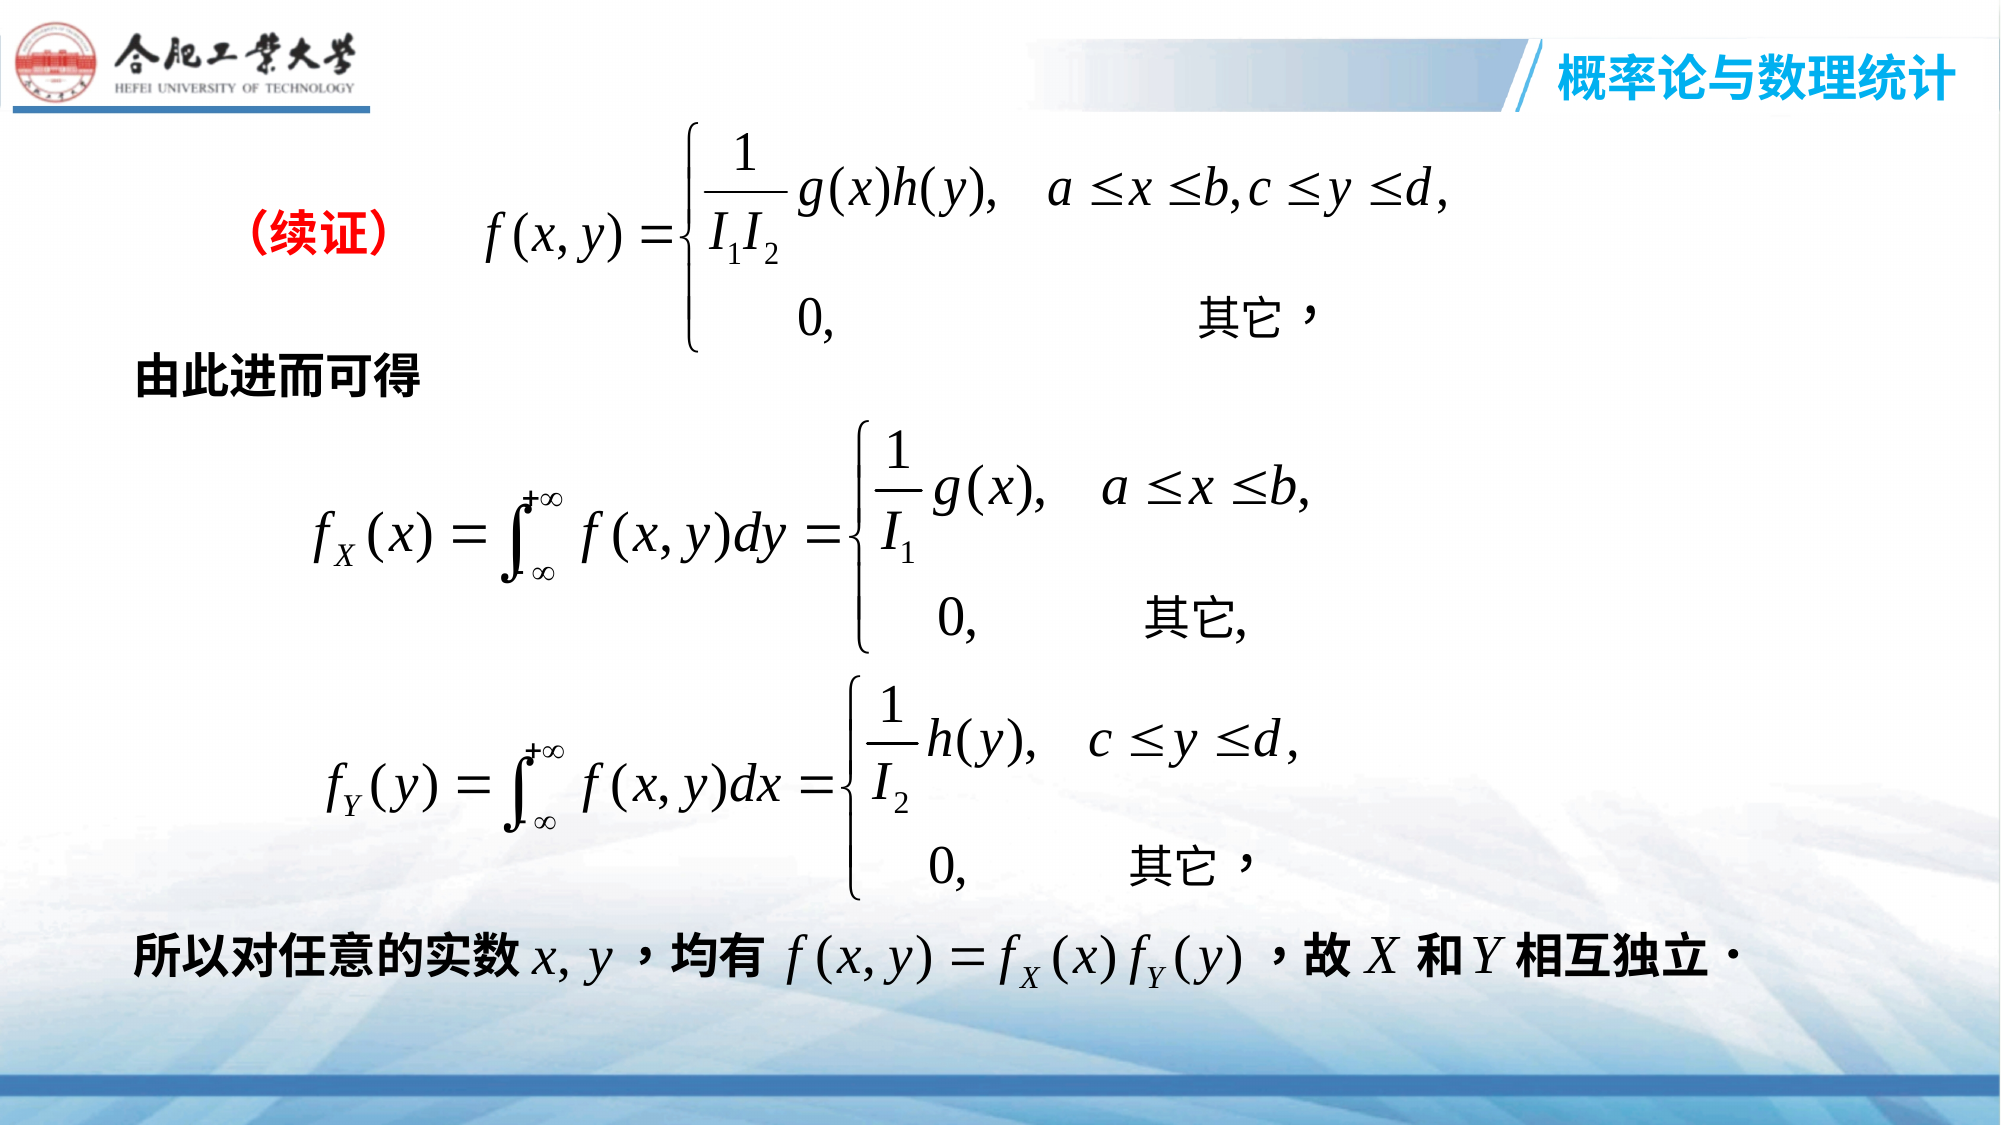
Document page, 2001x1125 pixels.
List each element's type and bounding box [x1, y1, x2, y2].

text_box [133, 918, 1829, 1037]
text_box [220, 112, 1648, 381]
picture [0, 0, 2001, 1125]
text_box [133, 345, 1478, 918]
